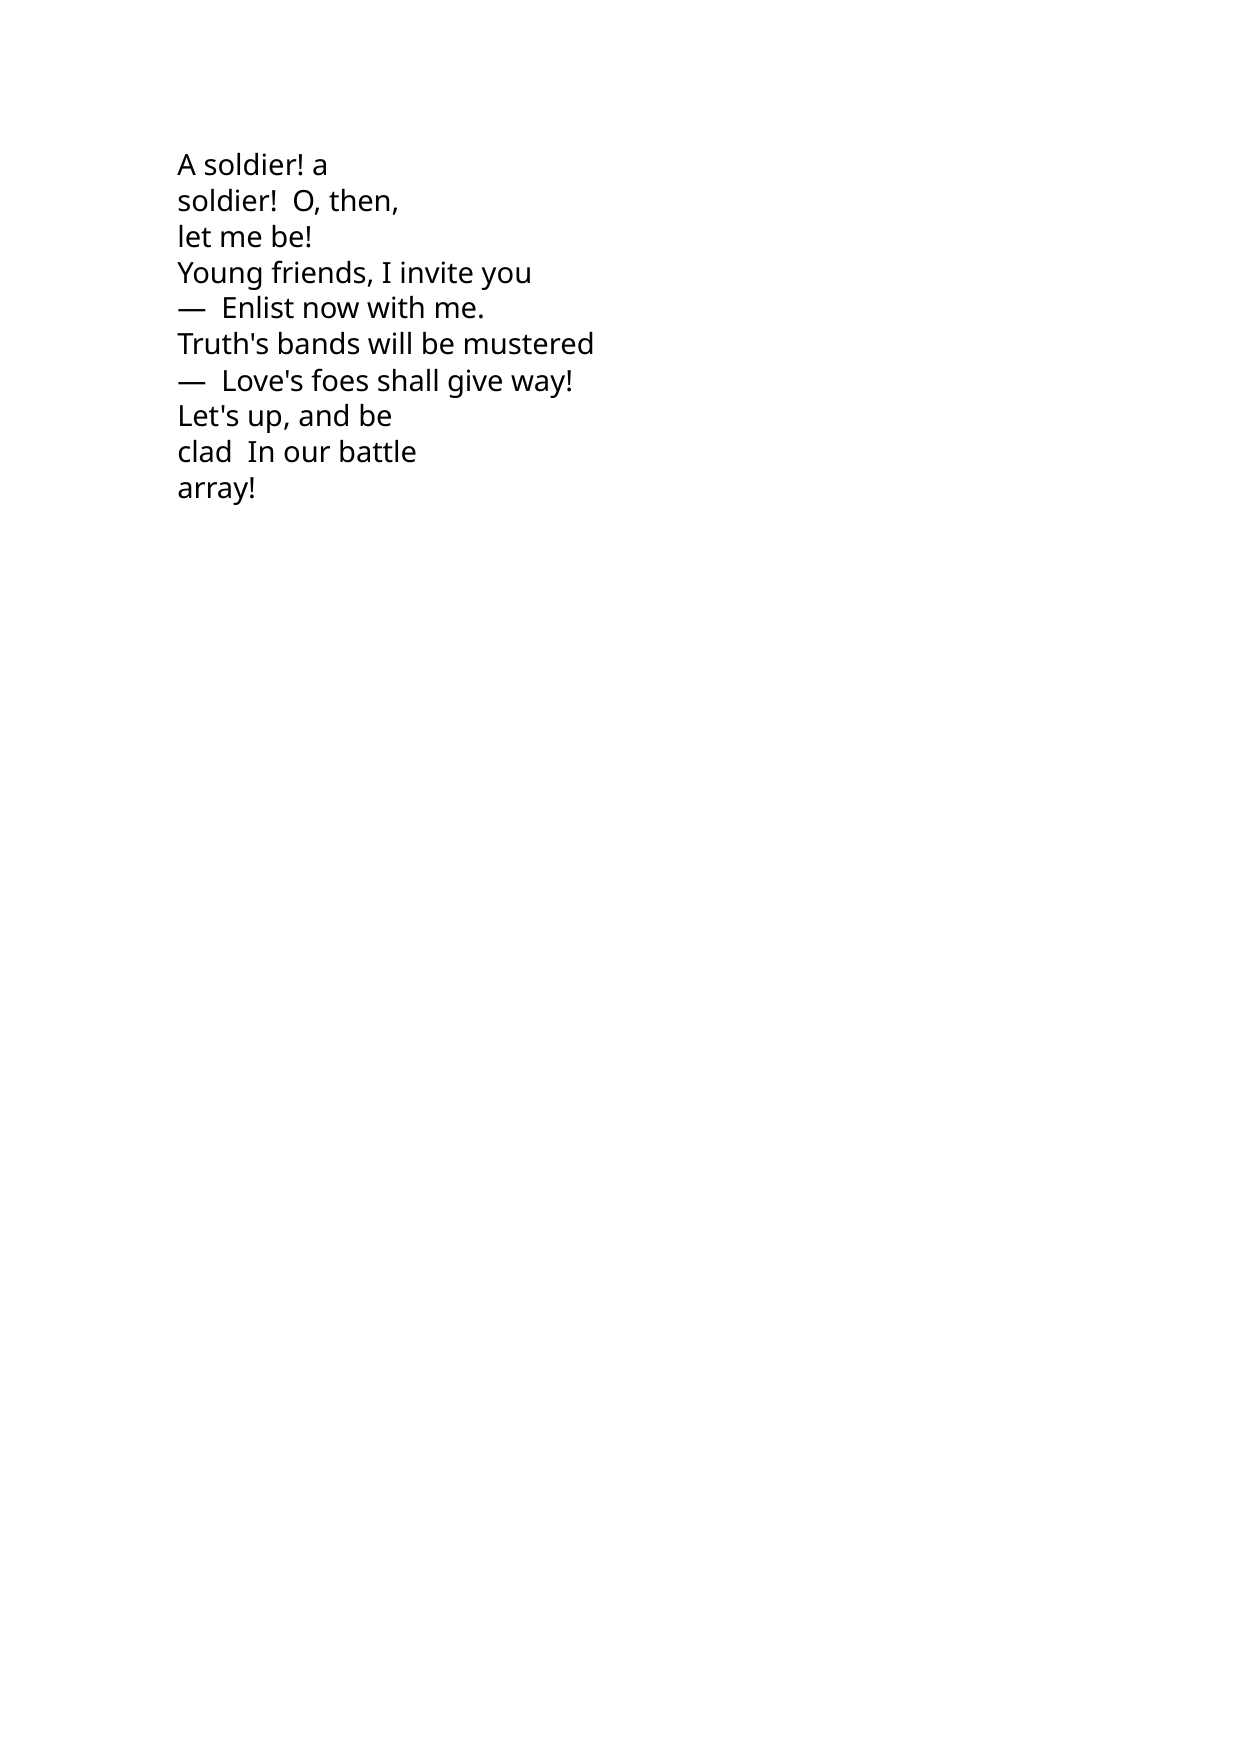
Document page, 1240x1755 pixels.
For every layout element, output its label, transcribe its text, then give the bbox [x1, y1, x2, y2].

text_box A soldier! a soldier! O, then, let me be! Young friends, I invite you— Enlist now with me. Truth's bands will be mustered— Love's foes shall give way! Let's up, and be clad In our battle array! [175, 144, 611, 505]
